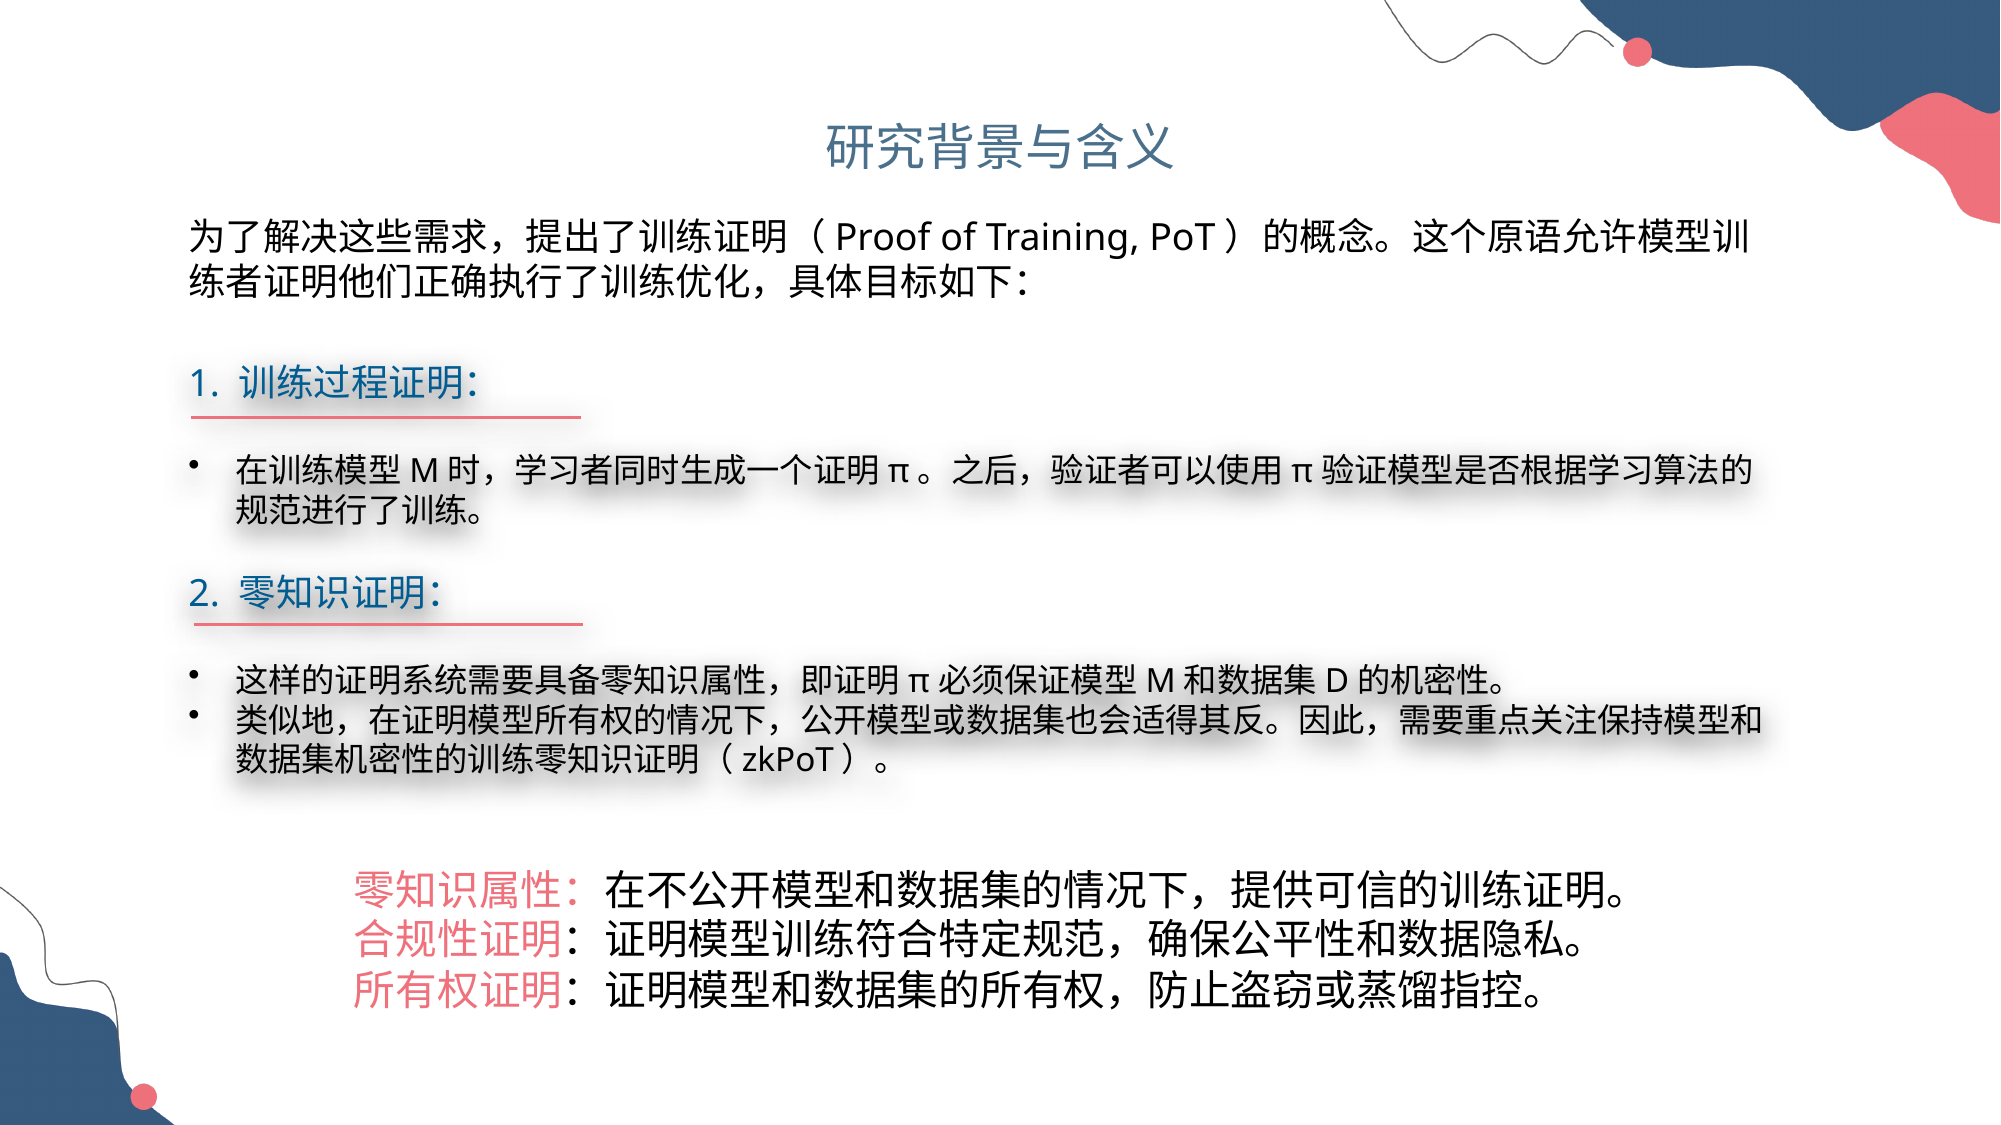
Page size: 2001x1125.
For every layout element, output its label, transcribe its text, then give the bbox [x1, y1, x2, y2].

picture [1379, 0, 2000, 224]
text_box 1. 训练过程证明： 在训练模型M时，学习者同时生成一个证明π。之后，验证者可以使用π验证模型是否根据学习算法的规范进行了训练。 2. 零知识证明： 这样的证明系统需要具备零知识属性，即证明π必须保证模型M和数据集D的机密性。 类似地，在证明模型所有权的情况下，公开模型或数据集也会适得其反。因此，需要重点关注保持模型和数据集机密性的训练零知识证明（zkPoT）。 [173, 326, 1780, 814]
picture [0, 868, 209, 1125]
text_box 为了解决这些需求，提出了训练证明（Proof of Training, PoT）的概念。这个原语允许模型训练者证明他们正确执行了训练优化，具体目标如下： [173, 205, 1780, 326]
text_box 零知识属性：在不公开模型和数据集的情况下，提供可信的训练证明。 合规性证明：证明模型训练符合特定规范，确保公平性和数据隐私。 所有权证明：证明模型和数据集的所有权，防止盗窃或蒸馏指控。 [339, 856, 1661, 1048]
text_box 研究背景与含义 [709, 107, 1291, 183]
